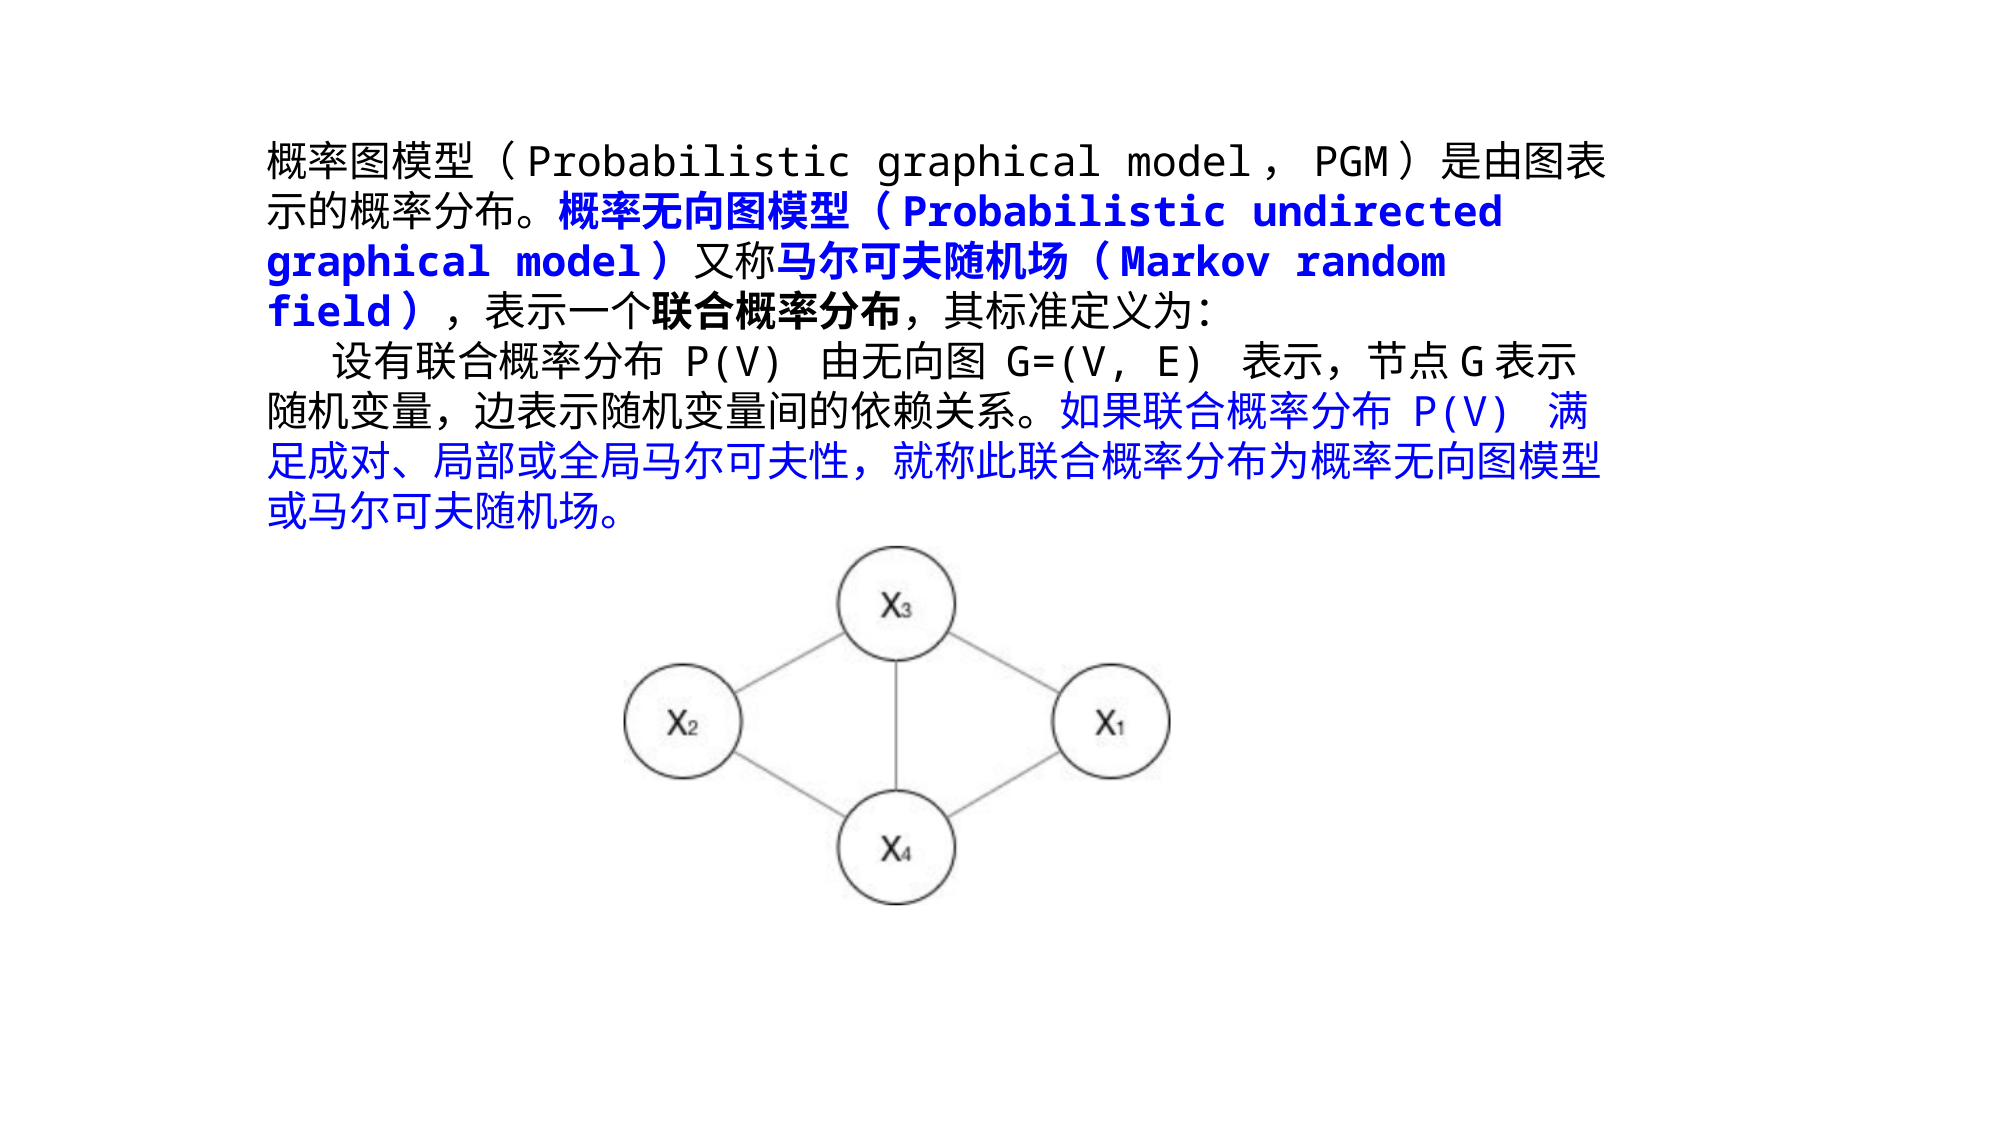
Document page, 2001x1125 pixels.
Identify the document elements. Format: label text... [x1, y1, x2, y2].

text_box 概率图模型（Probabilistic graphical model，PGM）是由图表示的概率分布。概率无向图模型（Probabilistic undirected graphical model）又称马尔可夫随机场（Markov random field），表示一个联合概率分布，其标准定义为： 设有联合概率分布 P(V) 由无向图 G=(V, E) 表示，节点G表示随机变量，边表示随机变量间的依赖关系。如果联合概率分布 P(V) 满足成对、局部或全局马尔可夫性，就称此联合概率分布为概率无向图模型或马尔可夫随机场。 [251, 127, 1627, 543]
picture [593, 541, 1252, 918]
